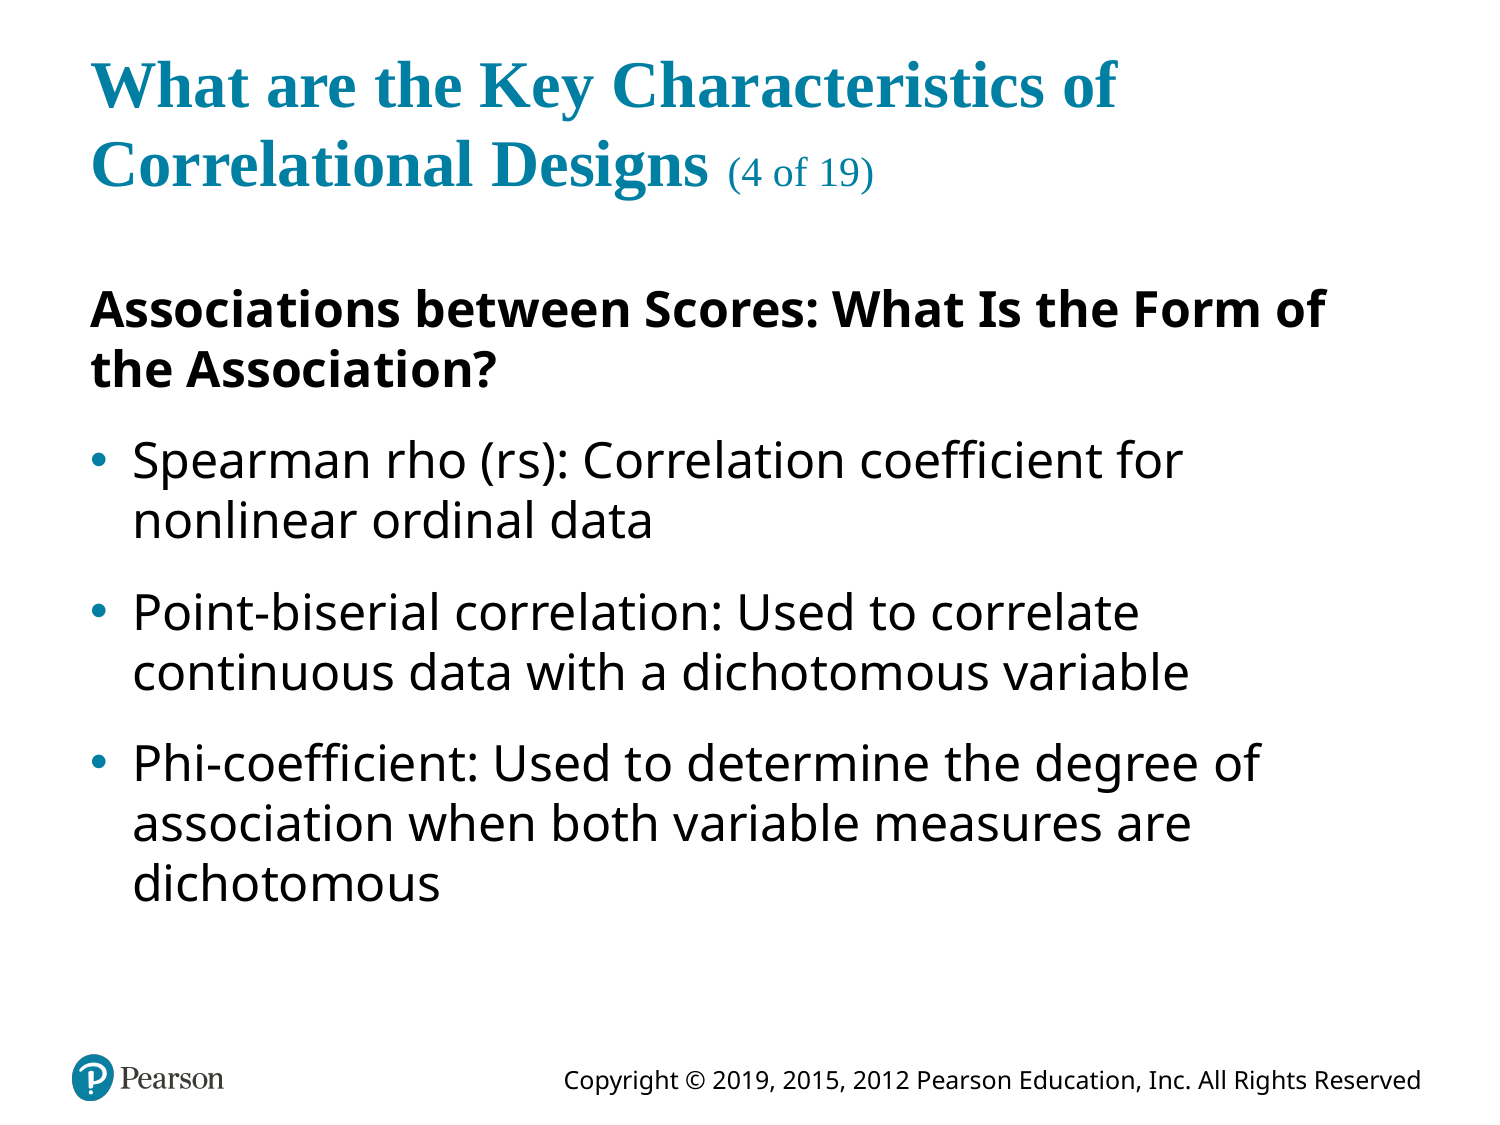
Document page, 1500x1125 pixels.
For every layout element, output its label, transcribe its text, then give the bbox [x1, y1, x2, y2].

picture [72, 1054, 88, 1070]
title What are the Key Characteristics of Correlational Designs (4 of 19) [75, 35, 1425, 216]
picture [80, 1063, 106, 1088]
picture [98, 1054, 224, 1101]
list Associations between Scores: What Is the Form of the Association? Spearman rho (r s): Correlation coefficient for nonlinear ordinal data Point-biserial correlation: Used to correlate continuous data with a dichotomous variable Phi-coefficient: Used to determine the degree of association when both variable measures are dichotomous [75, 262, 1425, 933]
picture [72, 1087, 83, 1101]
